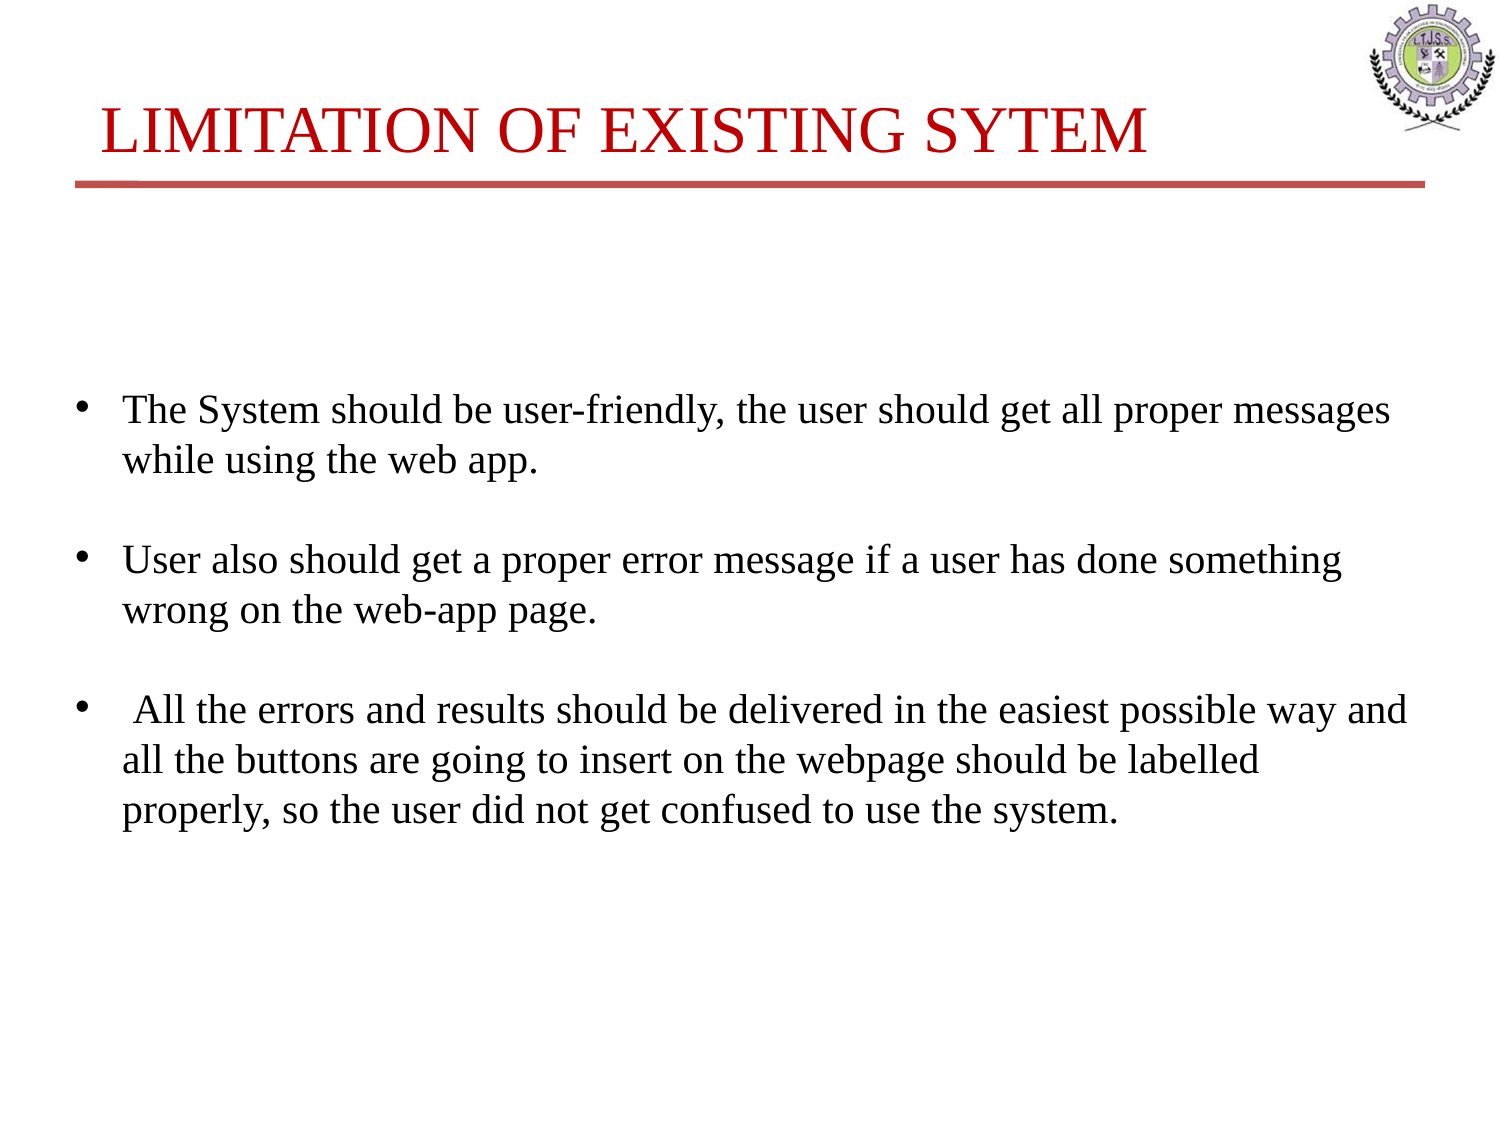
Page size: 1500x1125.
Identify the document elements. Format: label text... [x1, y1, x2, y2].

title LIMITATION OF EXISTING SYTEM [85, 57, 1433, 195]
picture [1364, 0, 1500, 136]
text_box The System should be user-friendly, the user should get all proper messages while using the web app. User also should get a proper error message if a user has done something wrong on the web-app page. All the errors and results should be delivered in the easiest possible way and all the buttons are going to insert on the webpage should be labelled properly, so the user did not get confused to use the system. [60, 373, 1432, 890]
